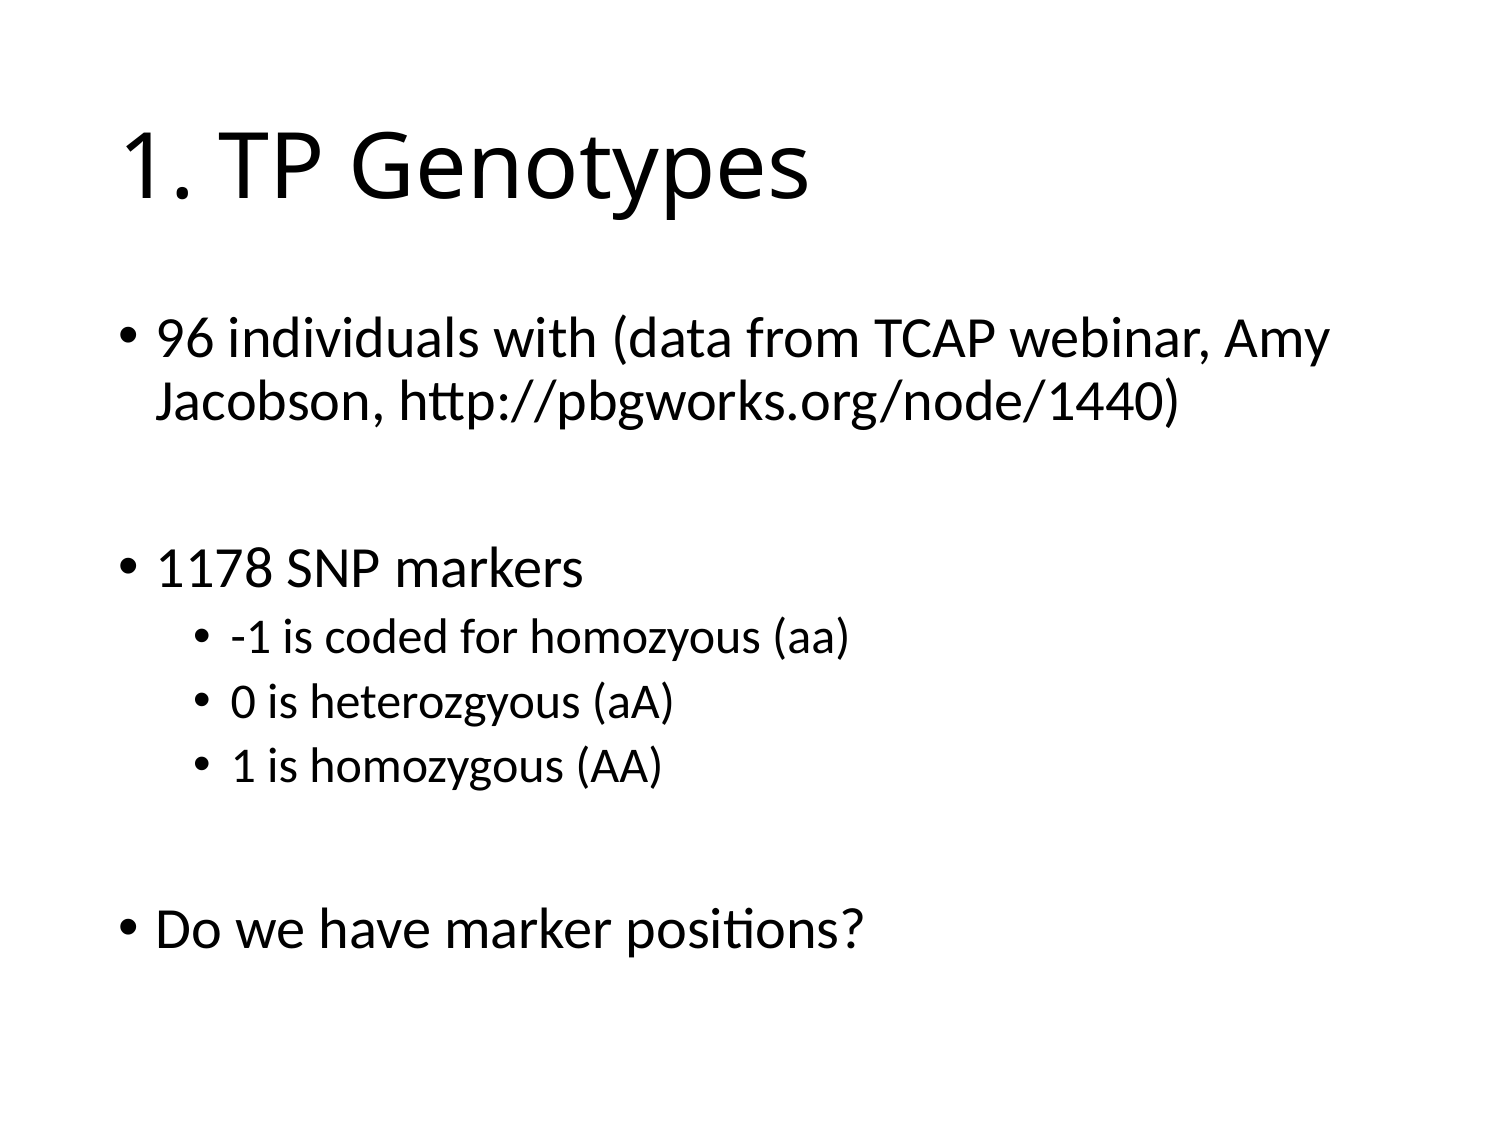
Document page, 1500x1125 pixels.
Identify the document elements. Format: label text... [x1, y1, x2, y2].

list 96 individuals with (data from TCAP webinar, Amy Jacobson, http://pbgworks.org/node/1440) 1178 SNP markers -1 is coded for homozyous (aa) 0 is heterozgyous (aA) 1 is homozygous (AA) Do we have marker positions? [103, 299, 1397, 1014]
title 1. TP Genotypes [103, 59, 1397, 278]
